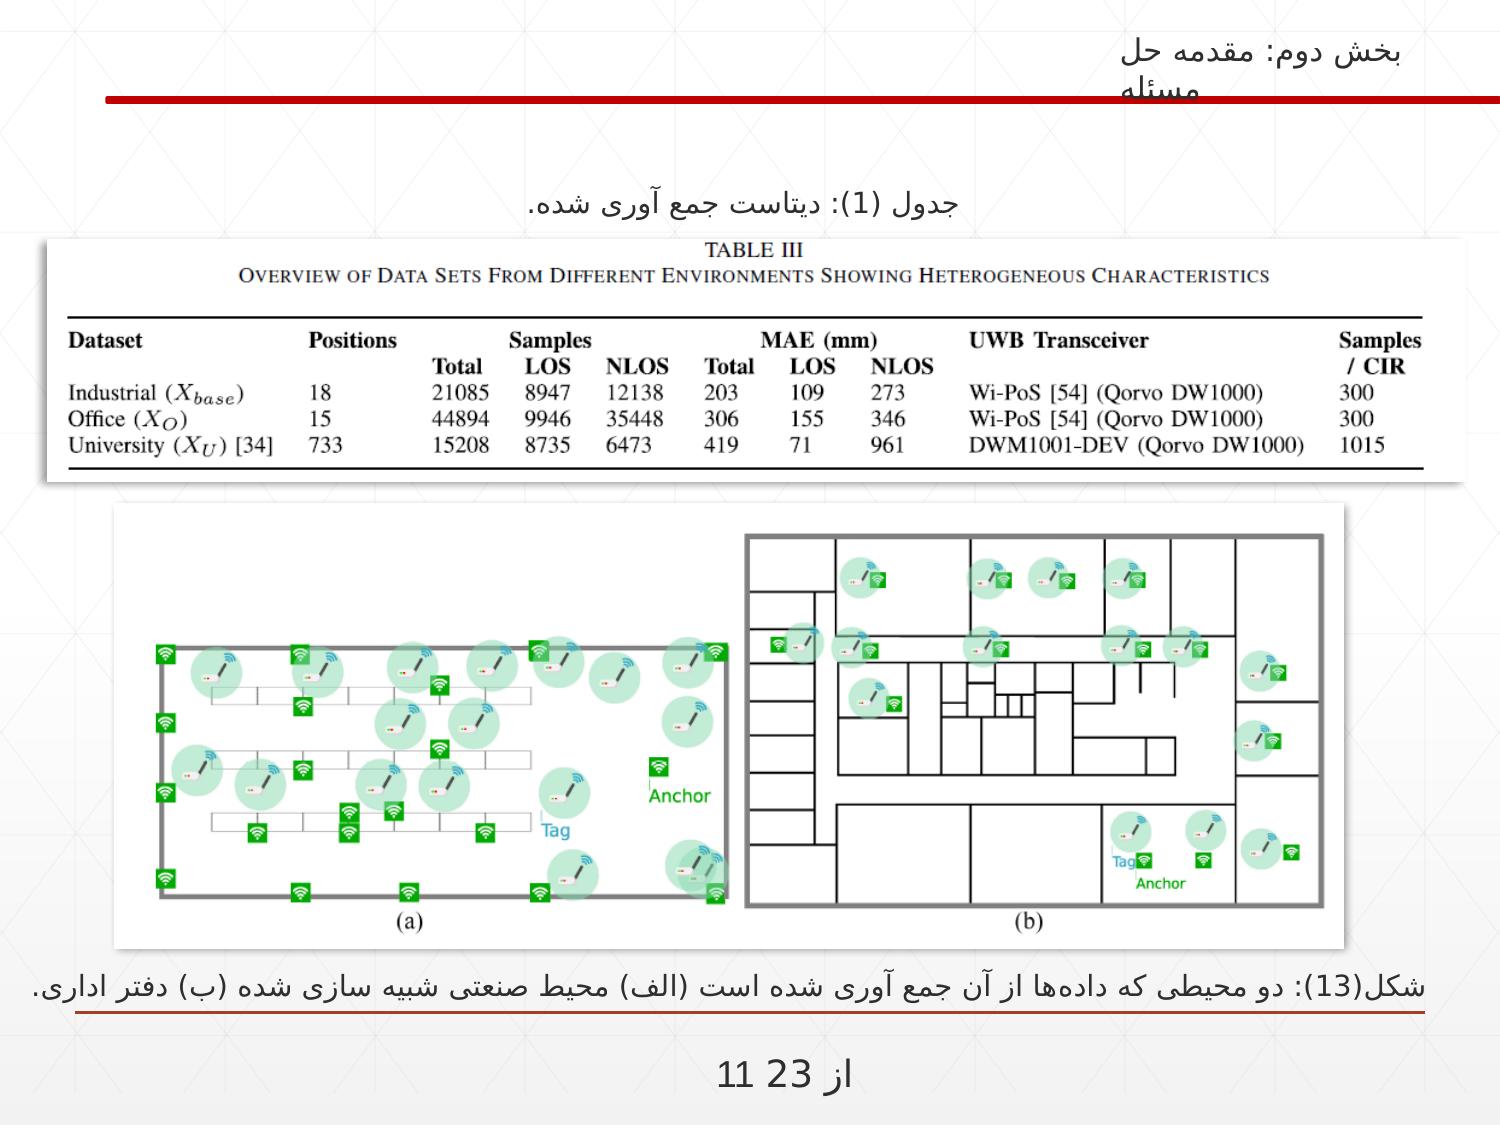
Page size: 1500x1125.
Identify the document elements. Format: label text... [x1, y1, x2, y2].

text_box بخش دوم: مقدمه حل مسئله [1104, 23, 1438, 113]
picture [114, 502, 1344, 949]
text_box 11 از 23 [701, 1042, 869, 1102]
text_box شکل(13): دو محیطی که داده‌ها از آن جمع آوری شده است (الف) محیط صنعتی شبیه سازی شده (ب) دفتر اداری. [16, 960, 1441, 1010]
picture [47, 239, 1466, 482]
text_box [105, 96, 1104, 104]
text_box [1438, 96, 1500, 104]
text_box جدول (1): دیتاست جمع آوری شده. [511, 176, 975, 227]
